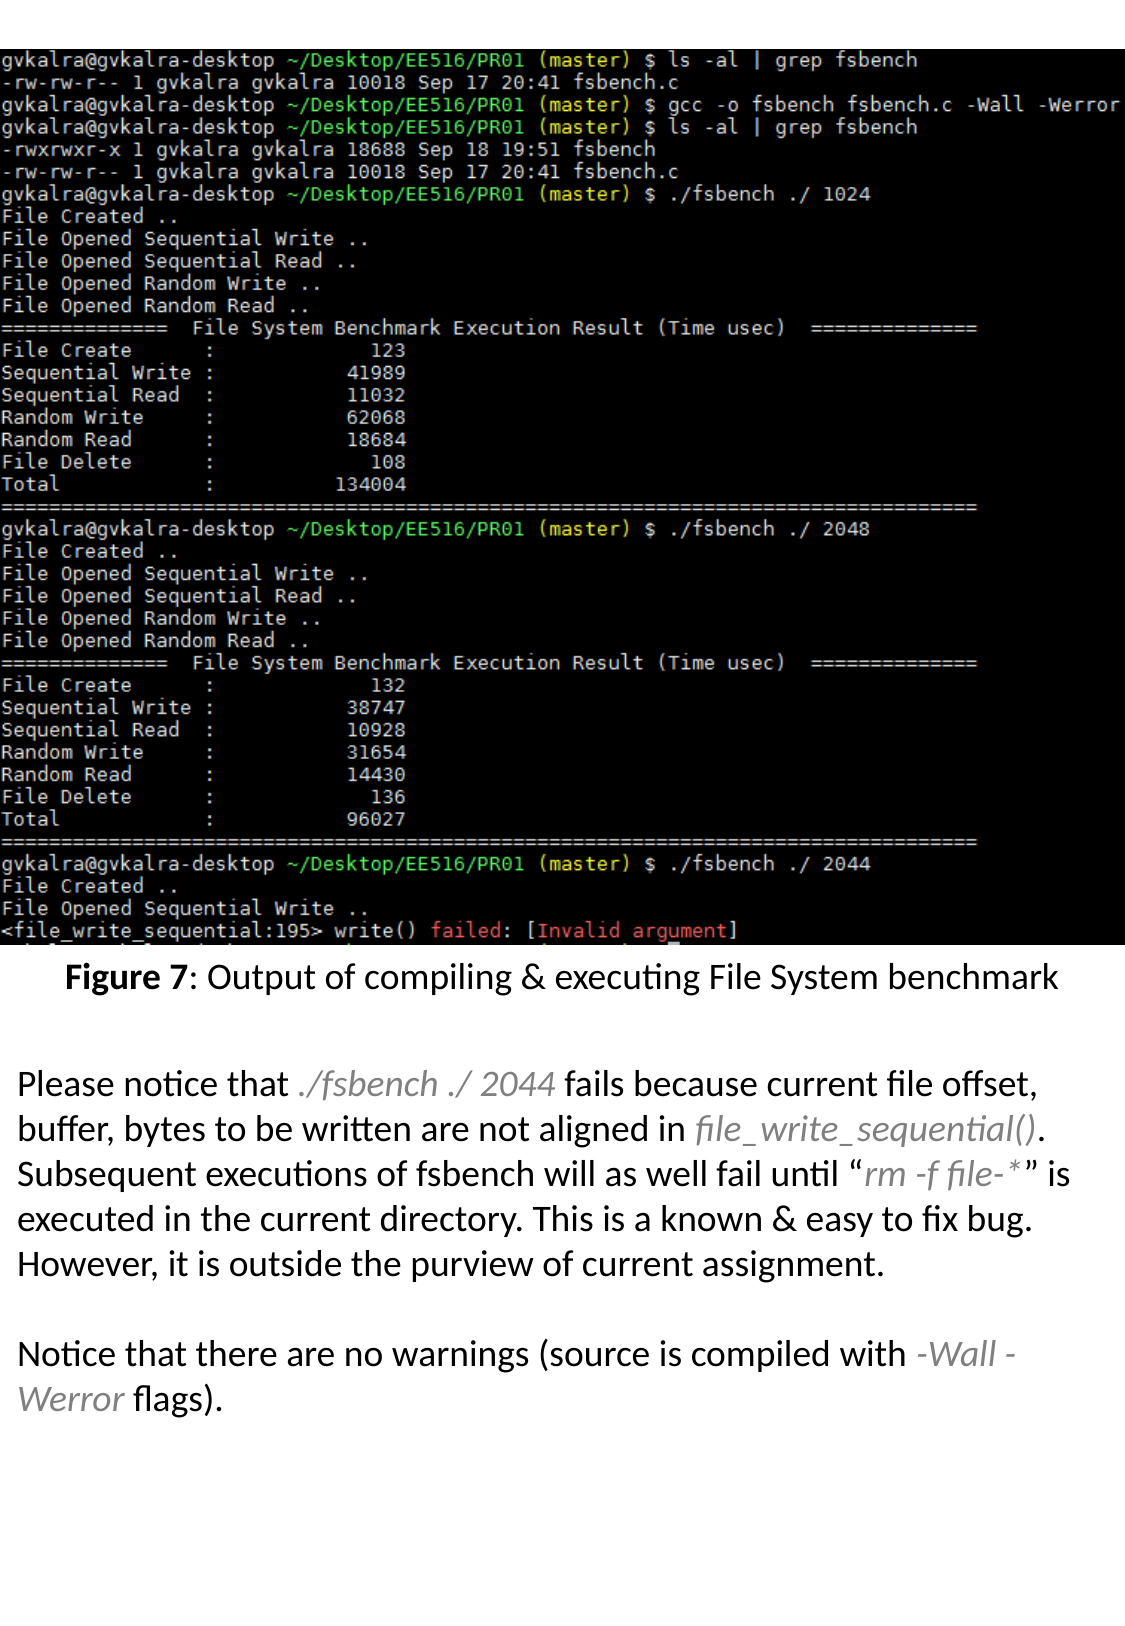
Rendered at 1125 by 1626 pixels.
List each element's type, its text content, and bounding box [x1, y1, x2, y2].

text_box Figure 7: Output of compiling & executing File System benchmark [2, 945, 1123, 1005]
text_box Please notice that ./fsbench ./ 2044 fails because current file offset, buffer, bytes to be written are not aligned in file_write_sequential(). Subsequent executions of fsbench will as well fail until “rm -f file-*” is executed in the current directory. This is a known & easy to fix bug. However, it is outside the purview of current assignment. Notice that there are no warnings (source is compiled with -Wall -Werror flags). [2, 1052, 1123, 1427]
picture [0, 49, 1125, 945]
